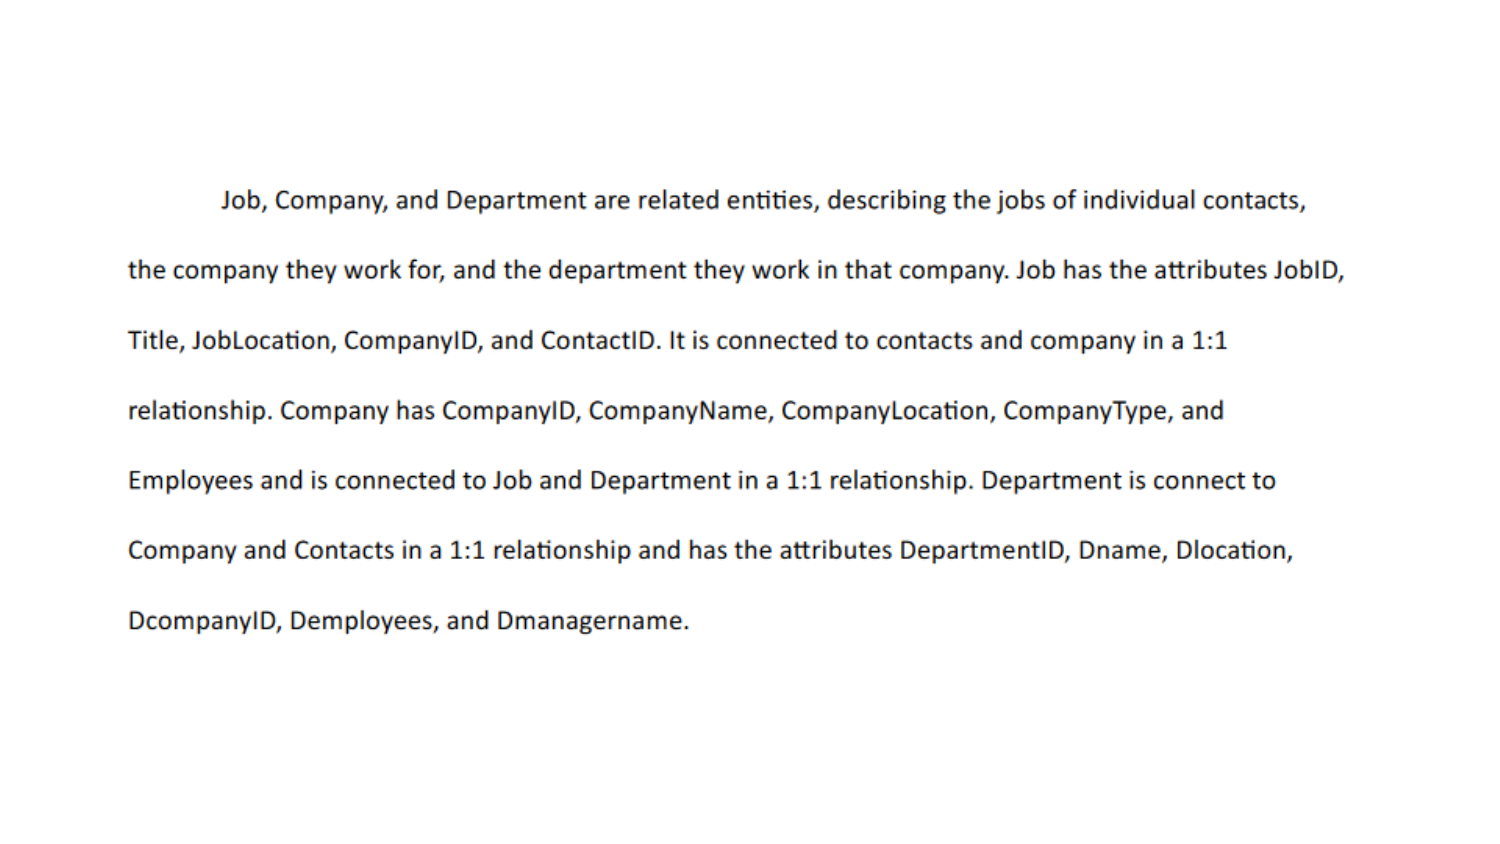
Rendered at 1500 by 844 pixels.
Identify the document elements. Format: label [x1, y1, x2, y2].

picture [74, 141, 1426, 703]
